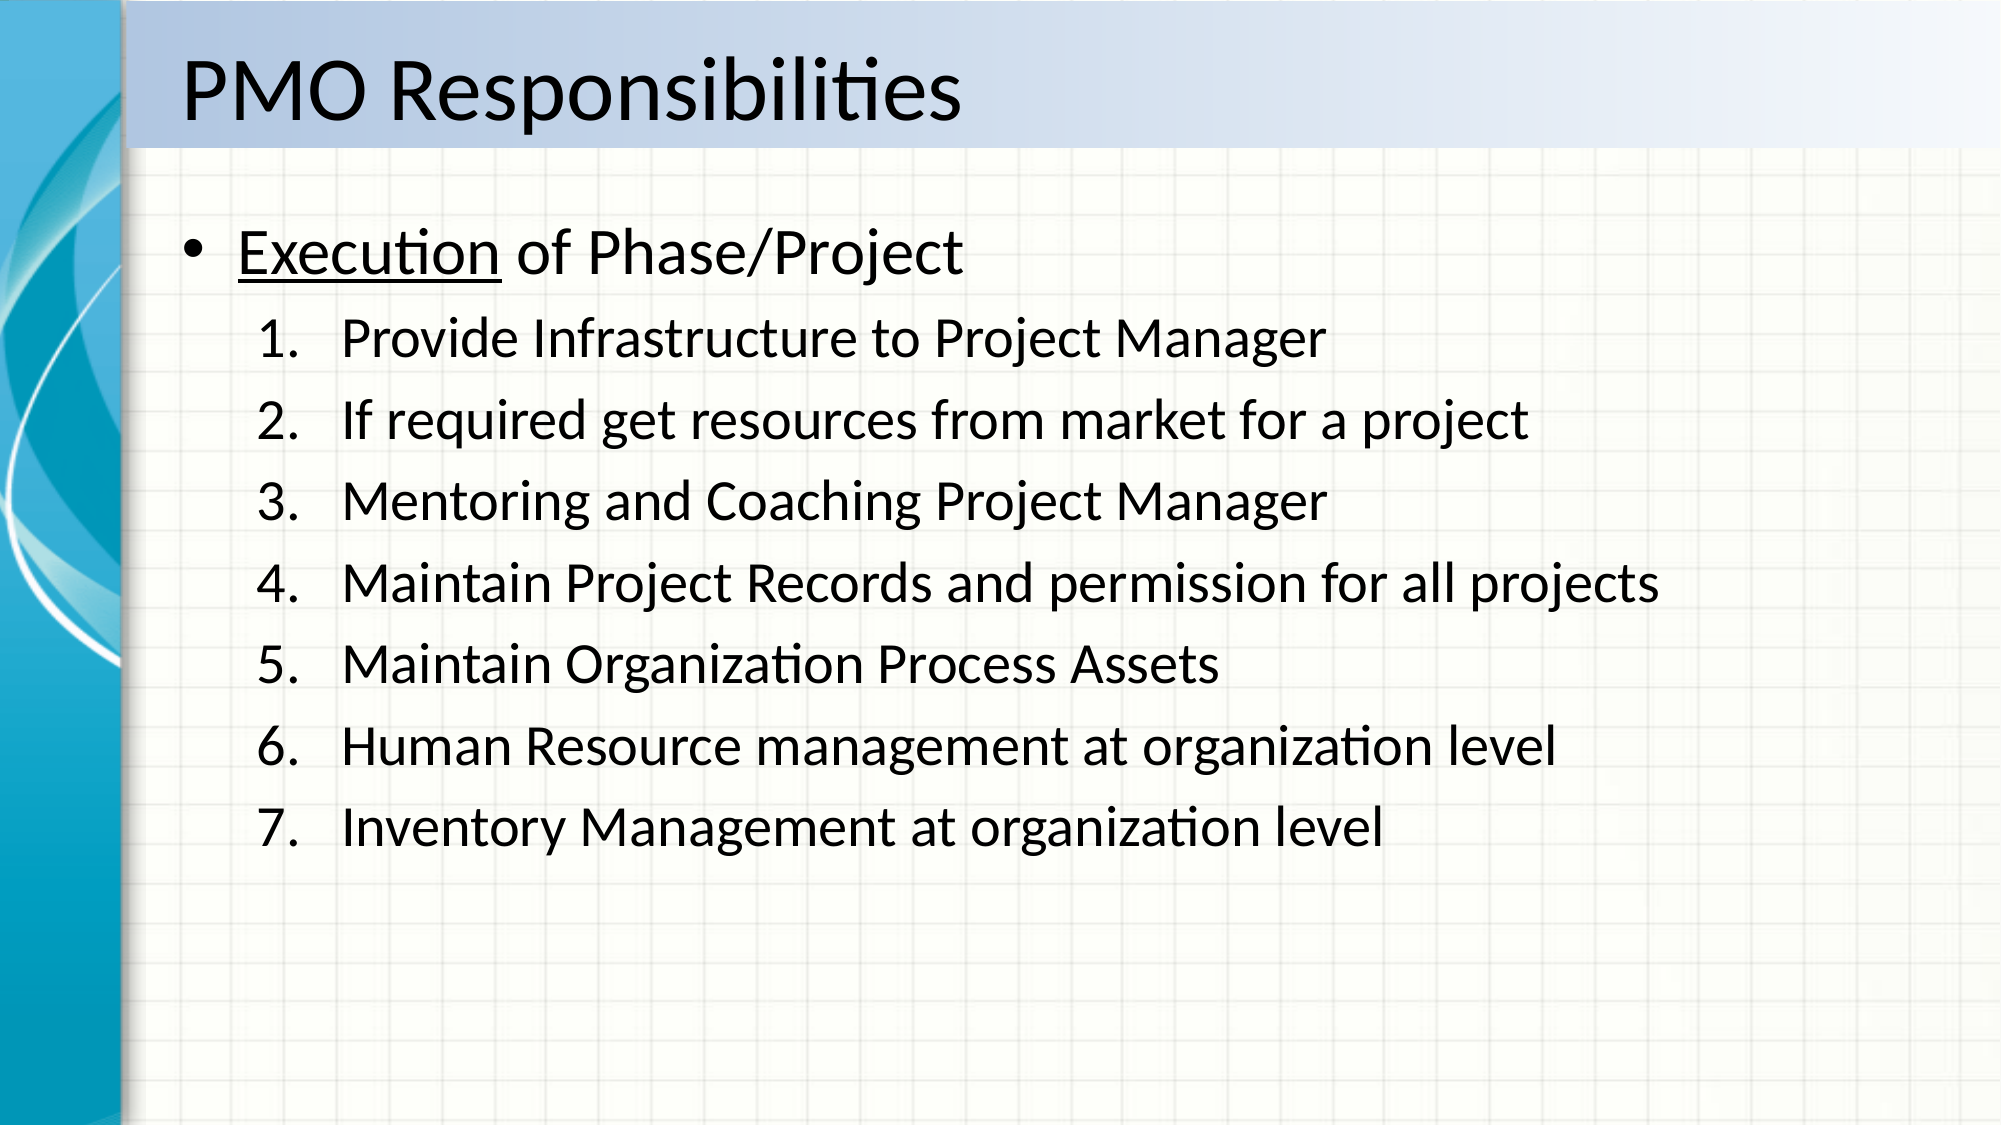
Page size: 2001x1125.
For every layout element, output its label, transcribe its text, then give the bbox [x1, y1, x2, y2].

list Execution of Phase/Project Provide Infrastructure to Project Manager If required get resources from market for a project Mentoring and Coaching Project Manager Maintain Project Records and permission for all projects Maintain Organization Process Assets Human Resource management at organization level Inventory Management at organization level [166, 200, 1934, 1013]
picture [0, 0, 2001, 1125]
title PMO Responsibilities [166, 9, 1934, 159]
